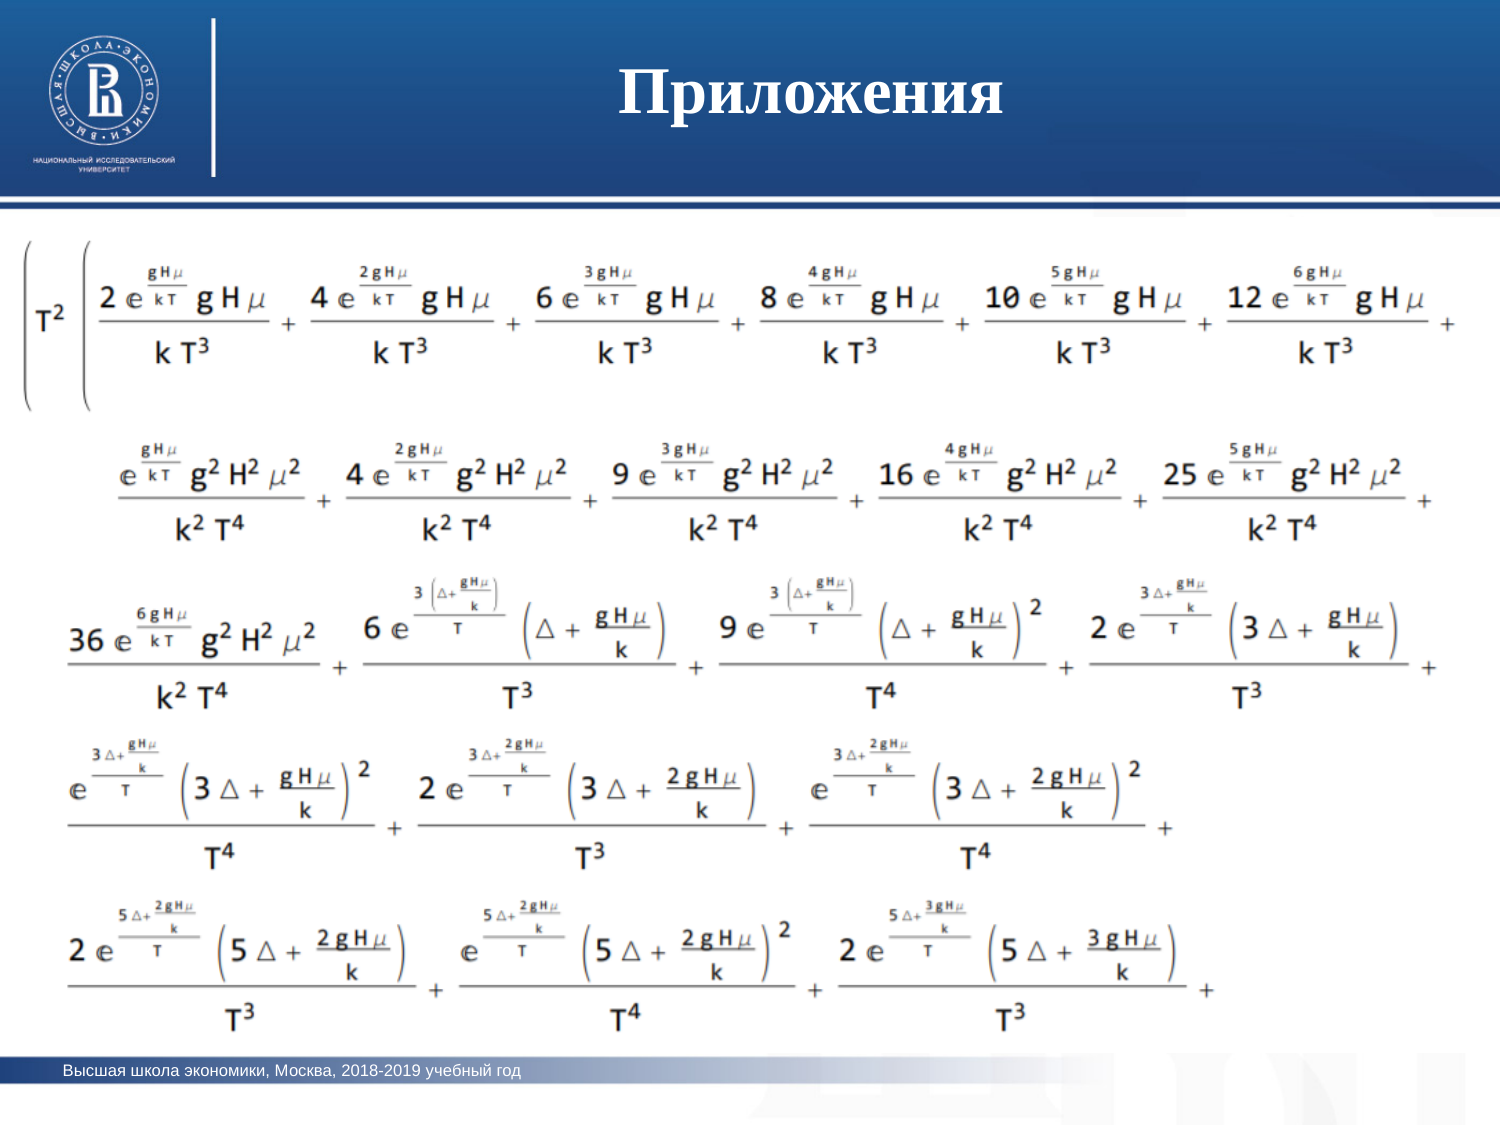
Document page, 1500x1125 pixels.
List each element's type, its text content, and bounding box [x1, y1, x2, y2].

text_box Высшая школа экономики, Москва, 2018-2019 учебный год [48, 1061, 728, 1093]
picture [0, 0, 1500, 1125]
text_box Приложения [387, 39, 1236, 134]
